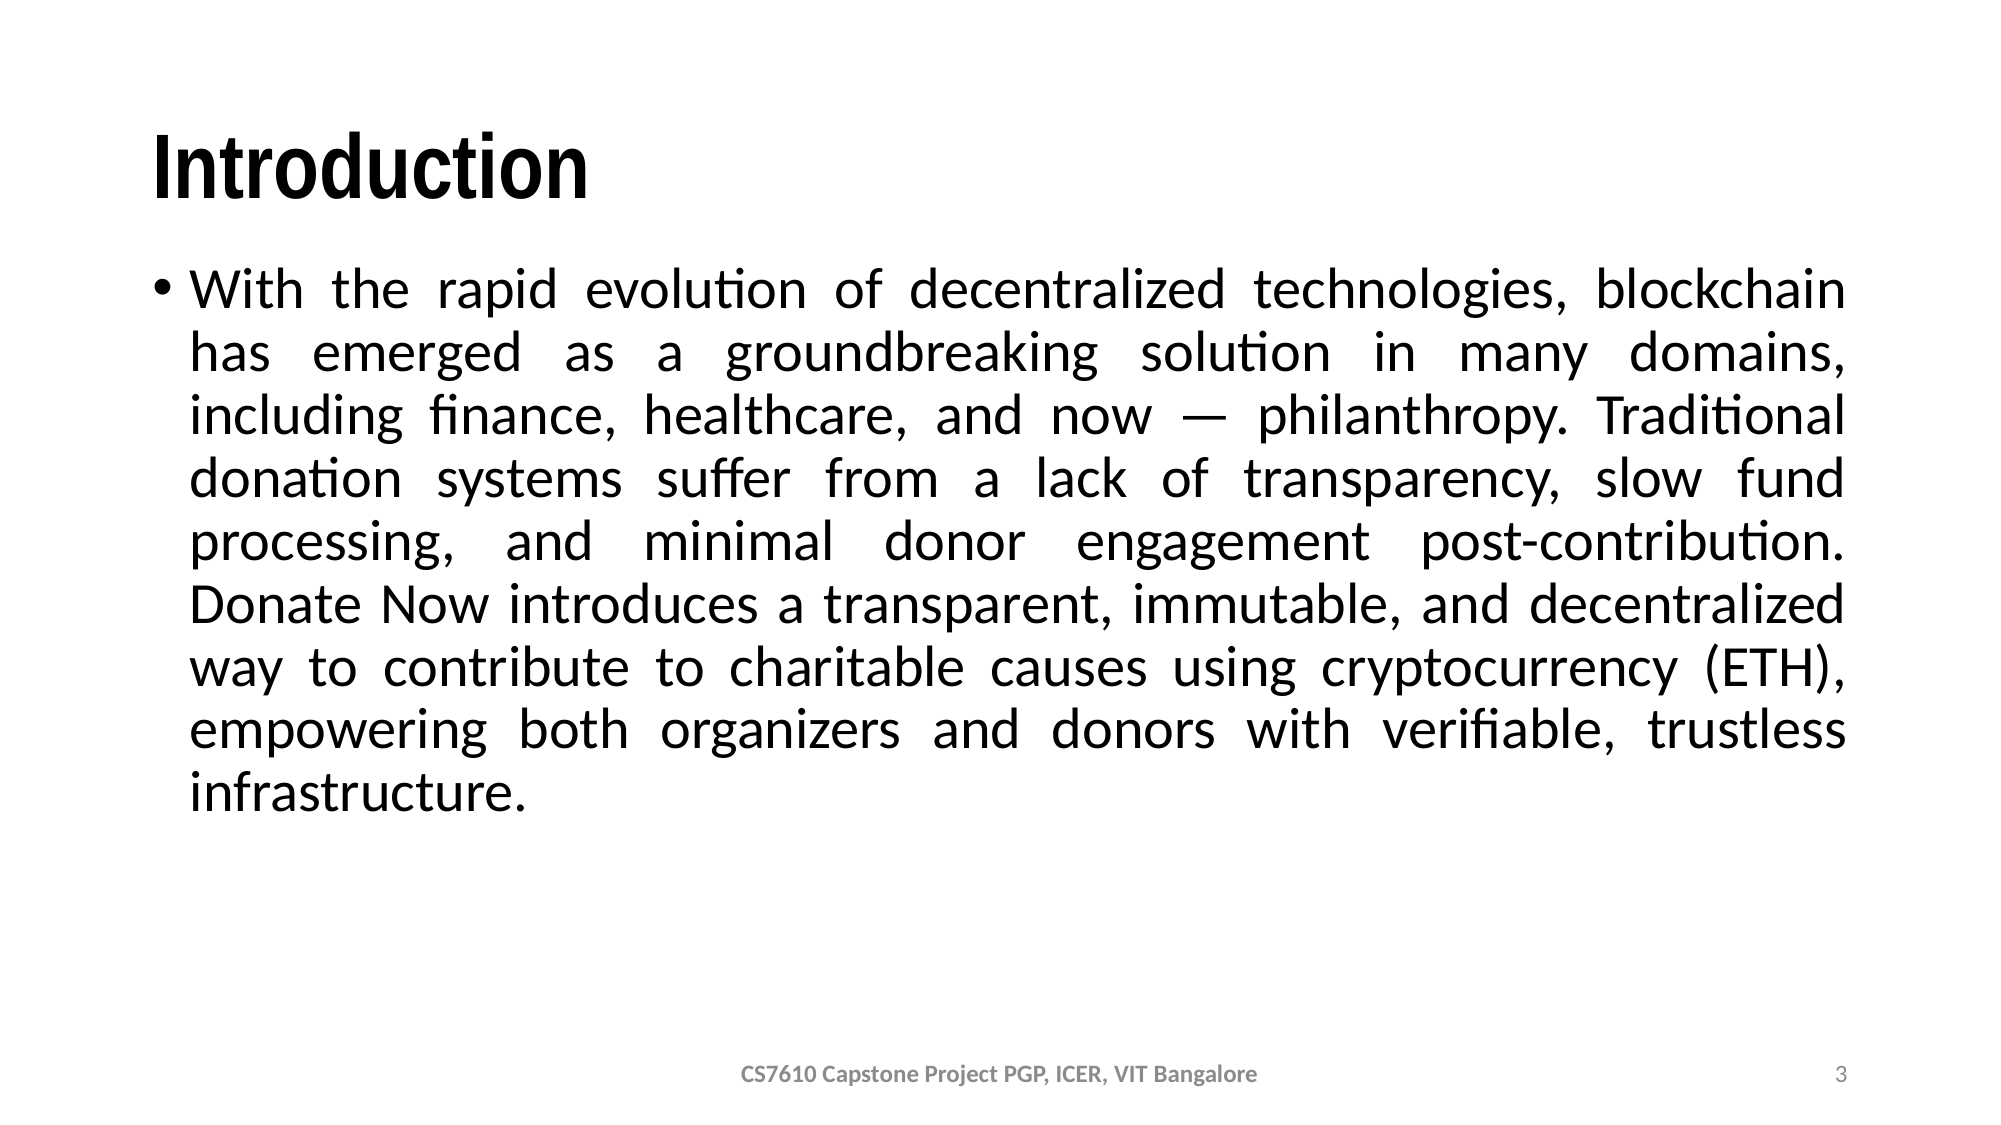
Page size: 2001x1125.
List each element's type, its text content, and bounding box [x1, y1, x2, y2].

list With the rapid evolution of decentralized technologies, blockchain has emerged as a groundbreaking solution in many domains, including finance, healthcare, and now — philanthropy. Traditional donation systems suffer from a lack of transparency, slow fund processing, and minimal donor engagement post-contribution. Donate Now introduces a transparent, immutable, and decentralized way to contribute to charitable causes using cryptocurrency (ETH), empowering both organizers and donors with verifiable, trustless infrastructure. [137, 250, 1863, 1018]
title Introduction [137, 59, 1863, 250]
footer CS7610 Capstone Project PGP, ICER, VIT Bangalore [662, 1042, 1338, 1103]
slide_number 3 [1412, 1042, 1863, 1103]
